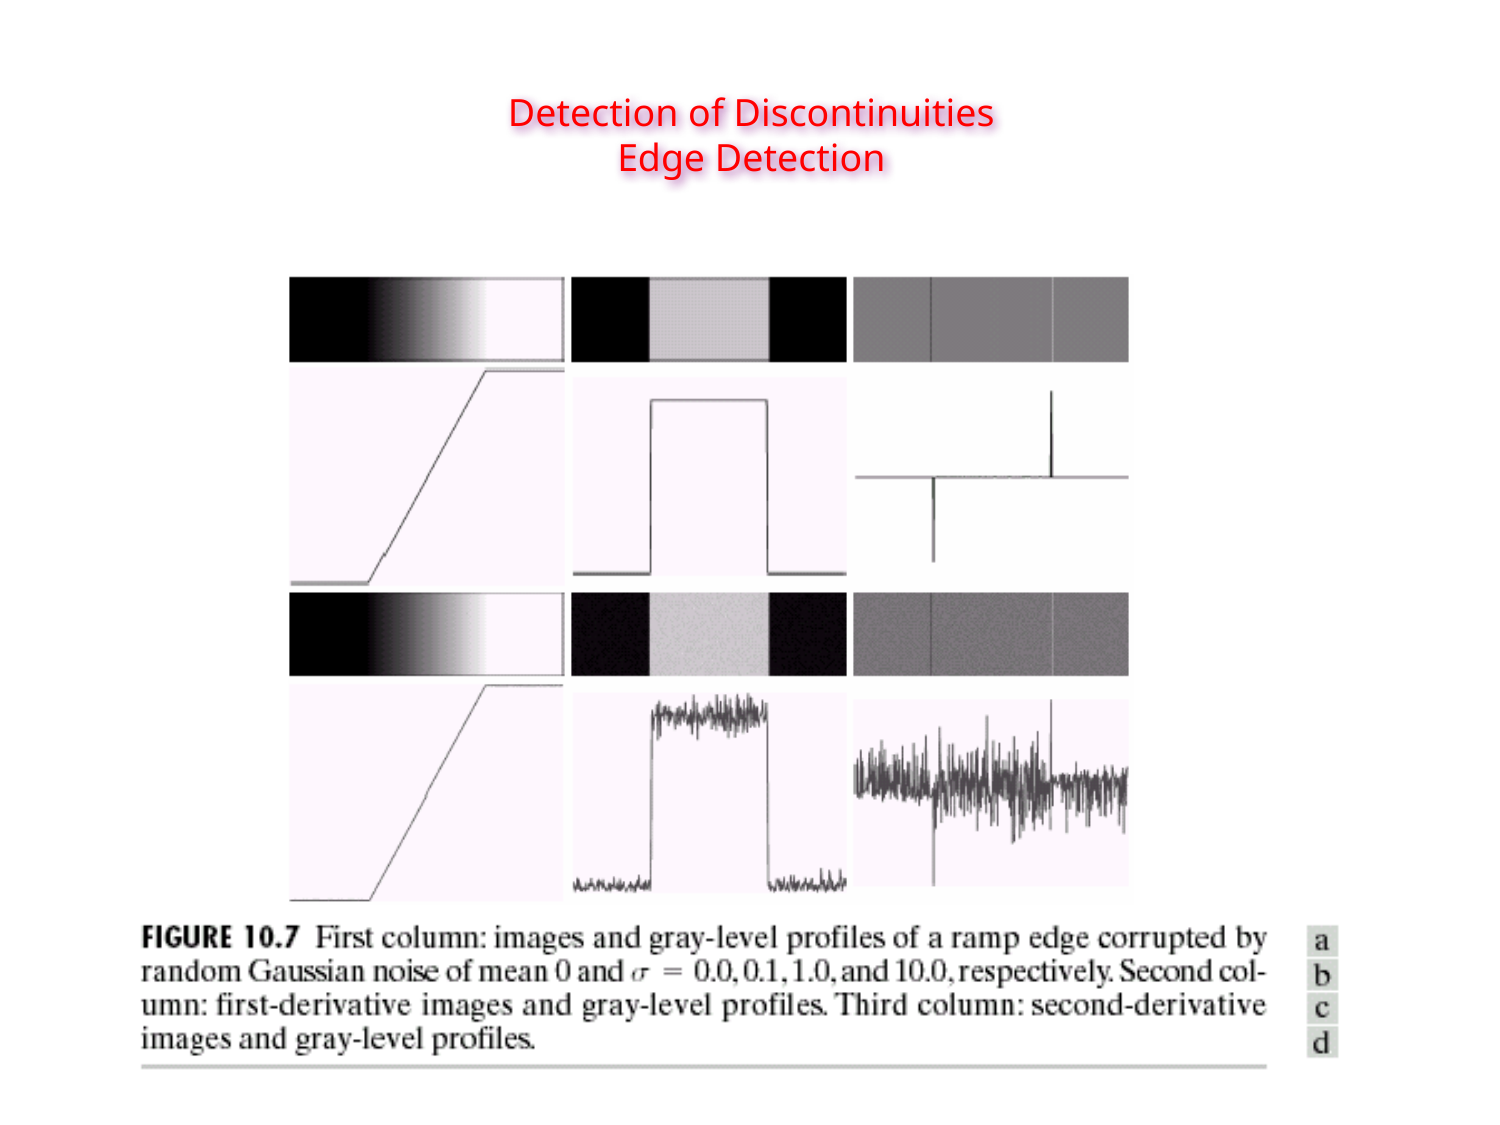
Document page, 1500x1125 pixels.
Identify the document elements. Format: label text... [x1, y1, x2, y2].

text_box Detection of Discontinuities Edge Detection [493, 81, 1011, 187]
picture [132, 917, 1350, 1075]
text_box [288, 274, 1134, 905]
